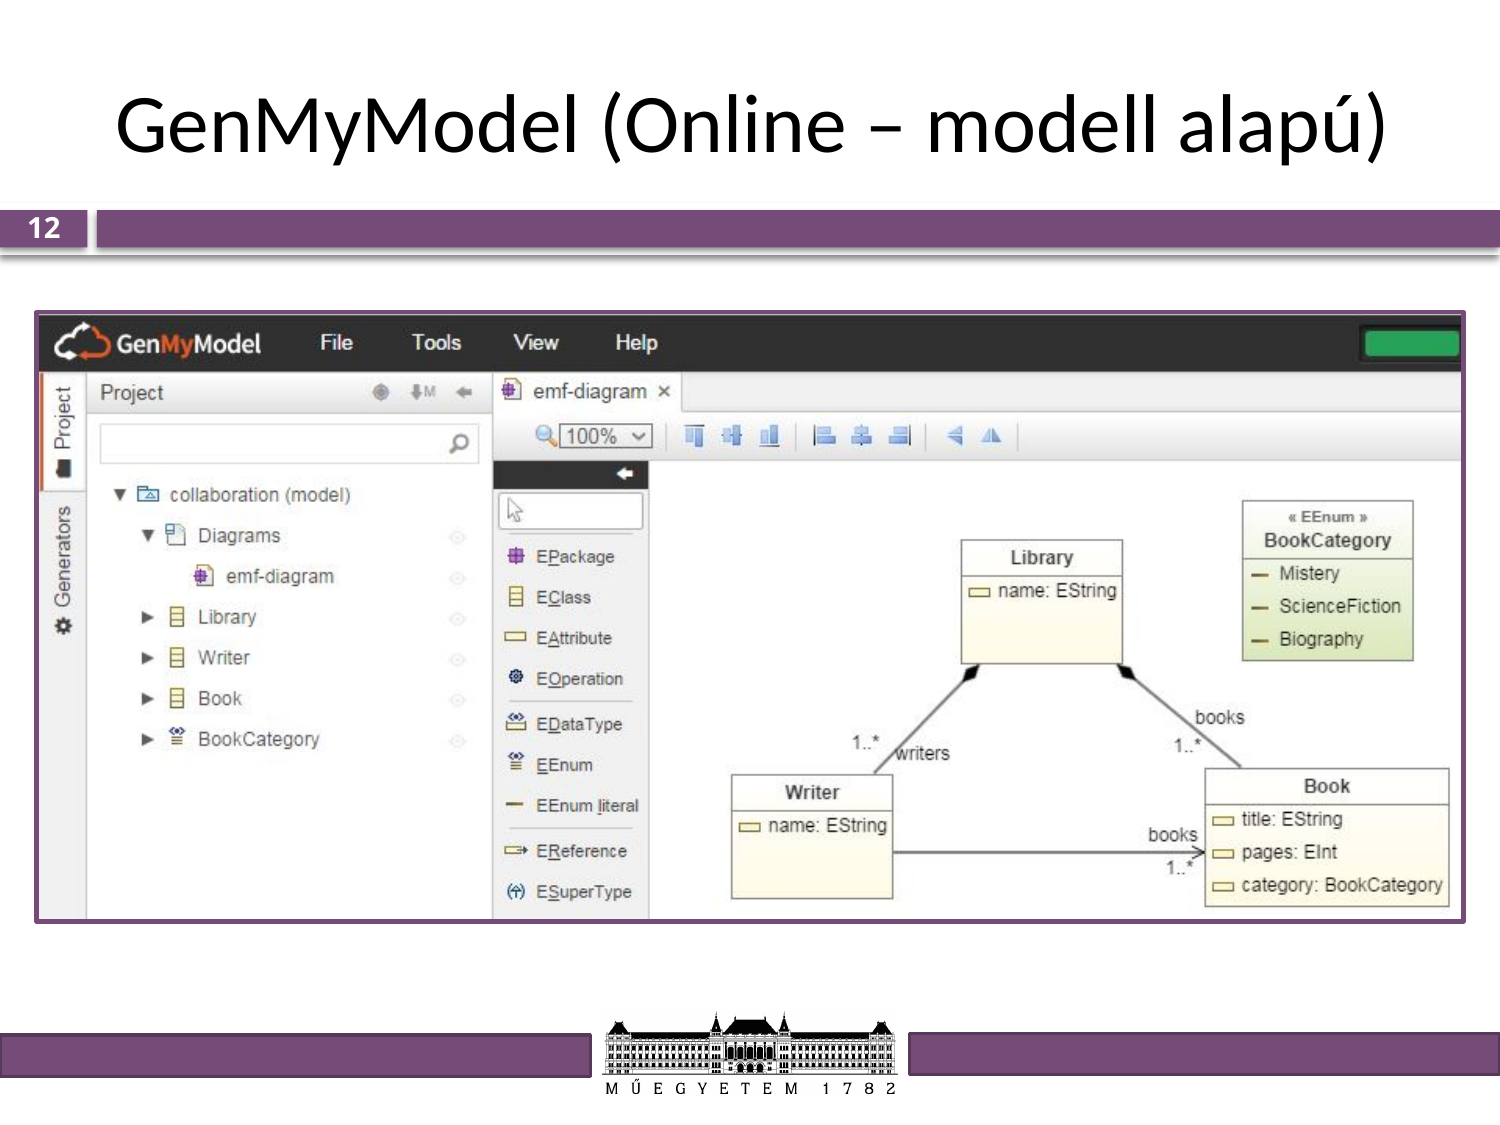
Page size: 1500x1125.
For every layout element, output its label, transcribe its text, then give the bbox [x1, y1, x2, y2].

picture [38, 314, 1462, 920]
slide_number 12 [0, 208, 88, 249]
title GenMyModel (Online – modell alapú) [100, 37, 1438, 200]
picture [602, 1011, 898, 1094]
